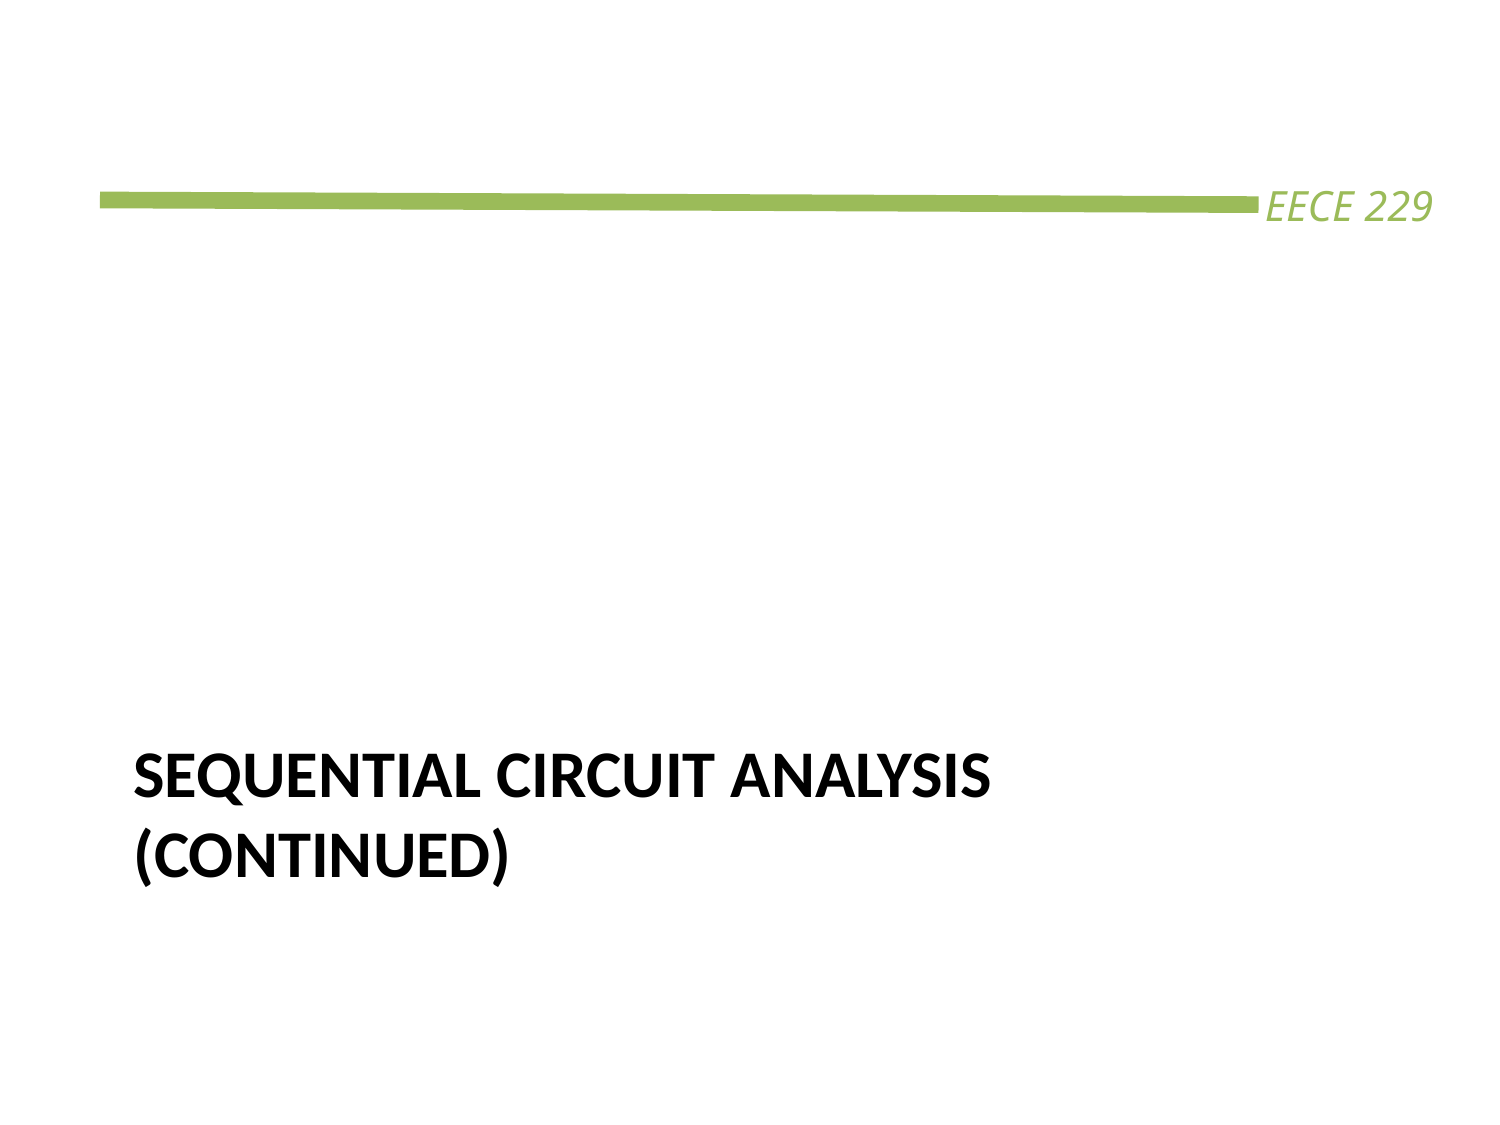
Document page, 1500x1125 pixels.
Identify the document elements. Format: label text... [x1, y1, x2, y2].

title Sequential circuit analysis (continued) [118, 722, 1394, 947]
